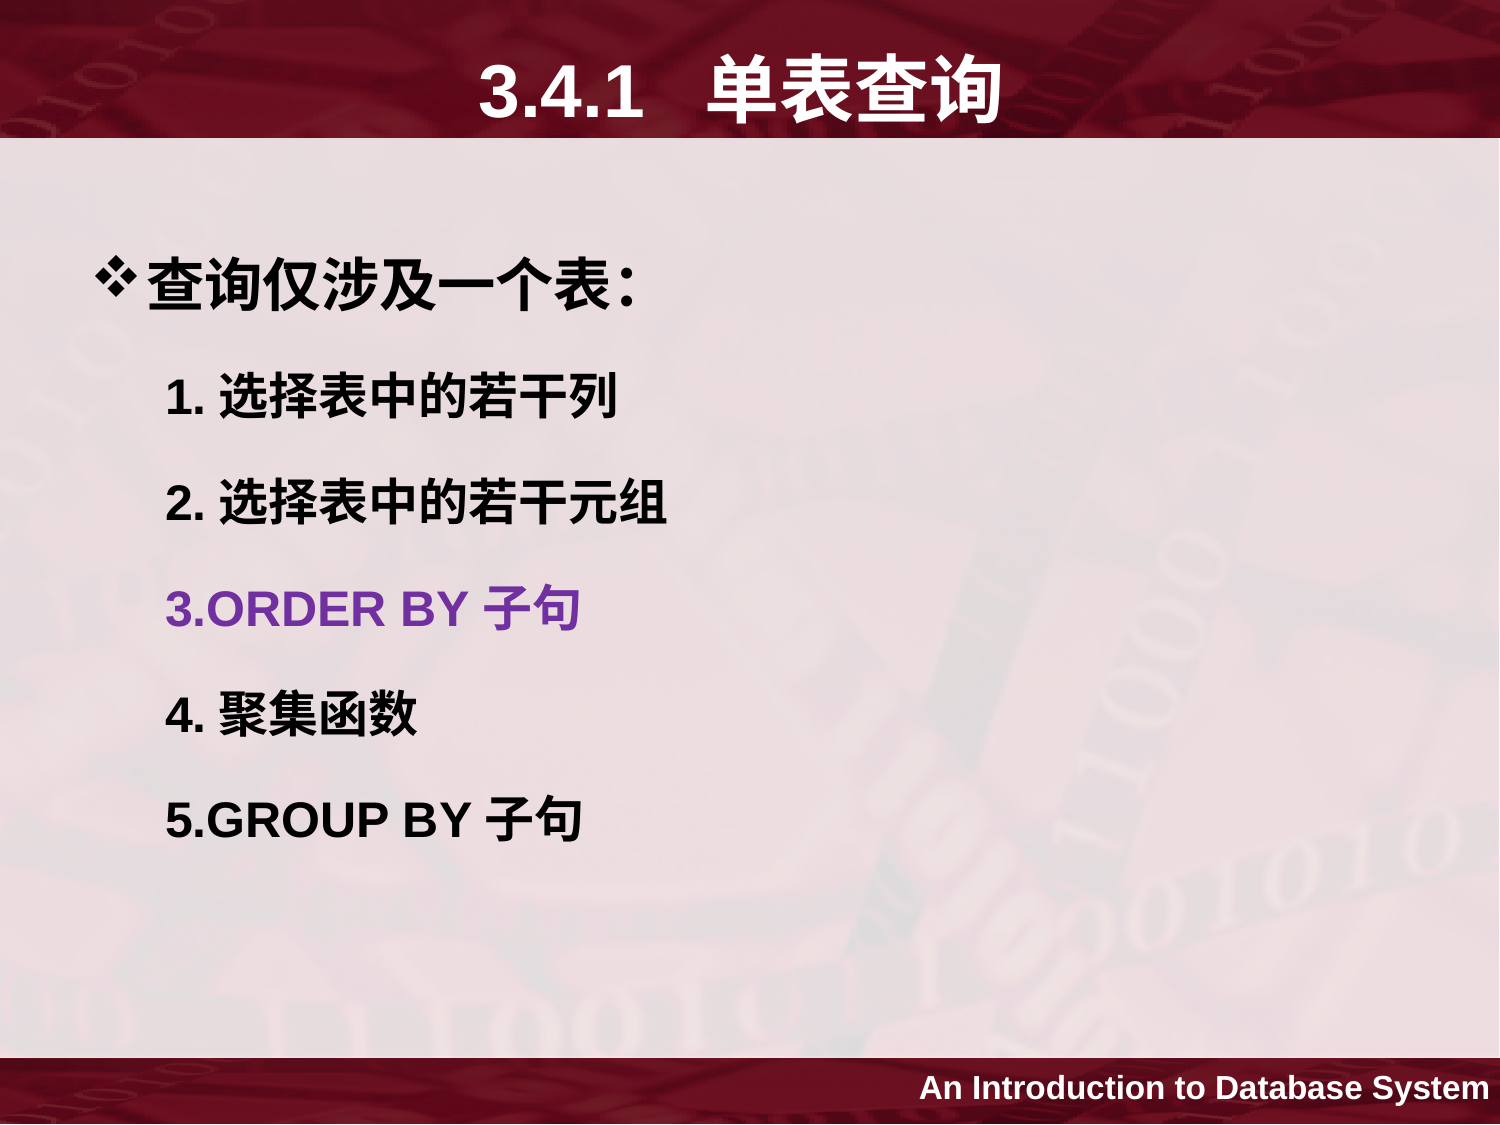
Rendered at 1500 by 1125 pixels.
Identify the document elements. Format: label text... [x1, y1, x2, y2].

list 查询仅涉及一个表： 1.选择表中的若干列 2.选择表中的若干元组 3.ORDER BY子句 4.聚集函数 5.GROUP BY子句 [74, 219, 1426, 1017]
picture [0, 0, 1500, 1124]
title 3.4.1 单表查询 [74, 0, 1426, 181]
